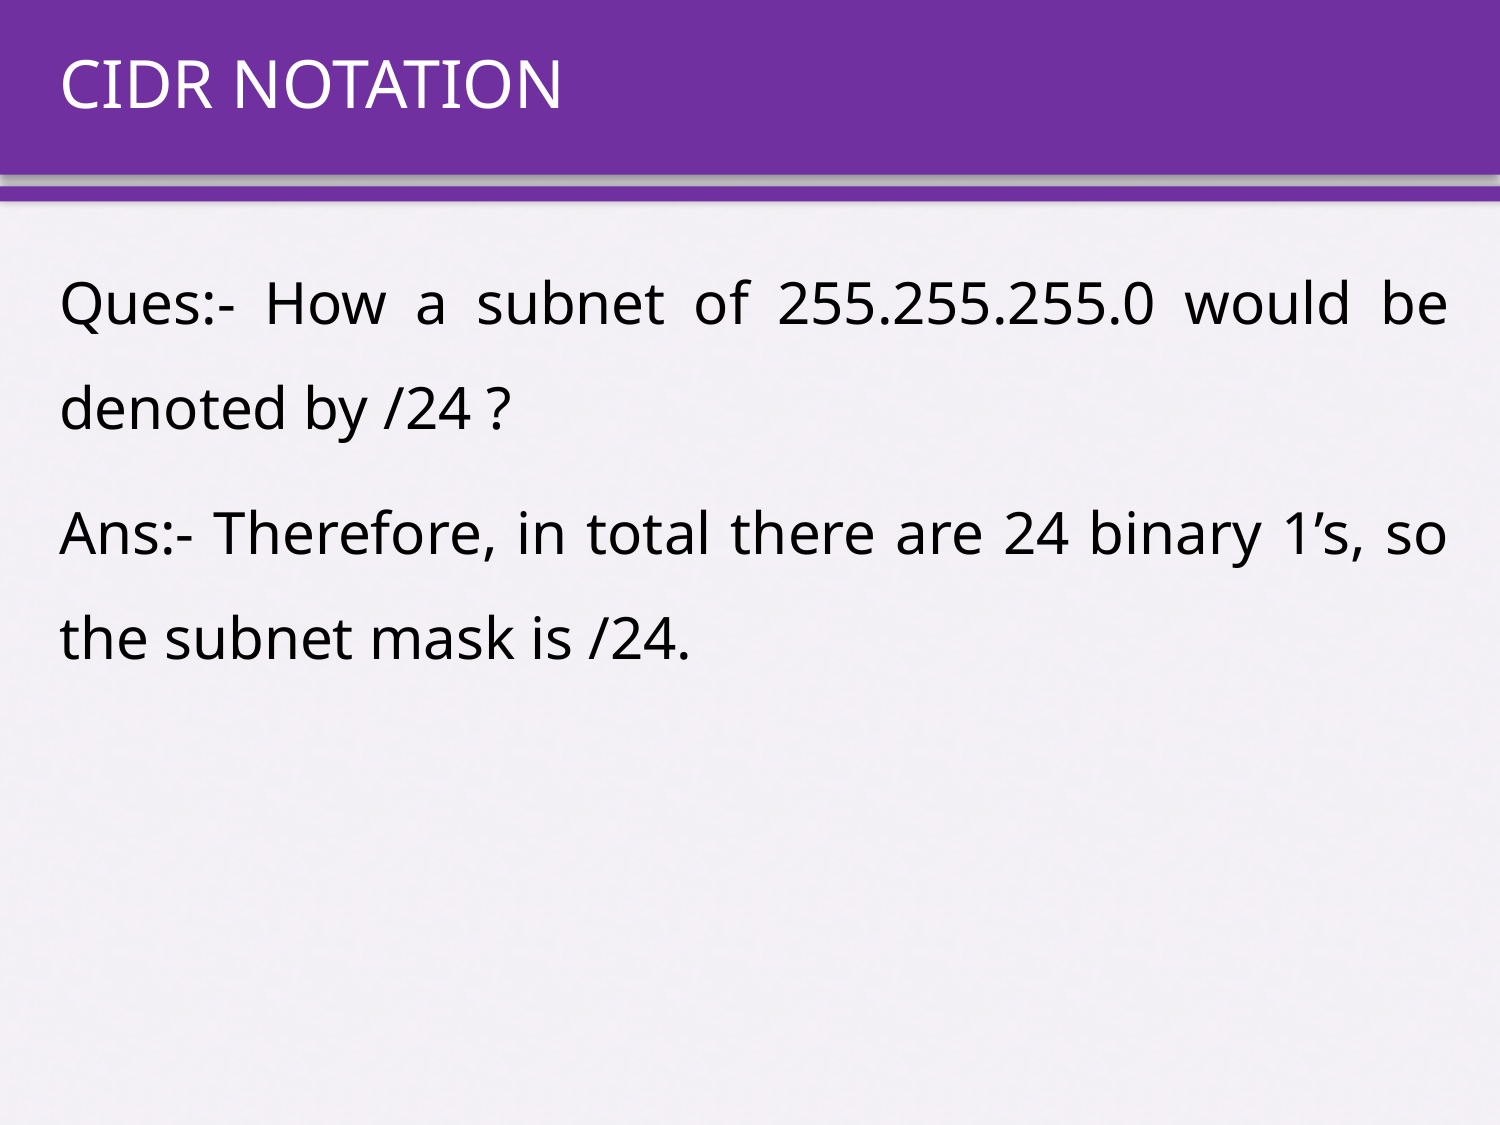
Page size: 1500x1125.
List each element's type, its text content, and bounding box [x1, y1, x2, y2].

list Ques:- How a subnet of 255.255.255.0 would be denoted by /24 ? Ans:- Therefore, in total there are 24 binary 1’s, so the subnet mask is /24. [44, 223, 1464, 1043]
title CIDR NOTATION [44, 0, 1464, 175]
